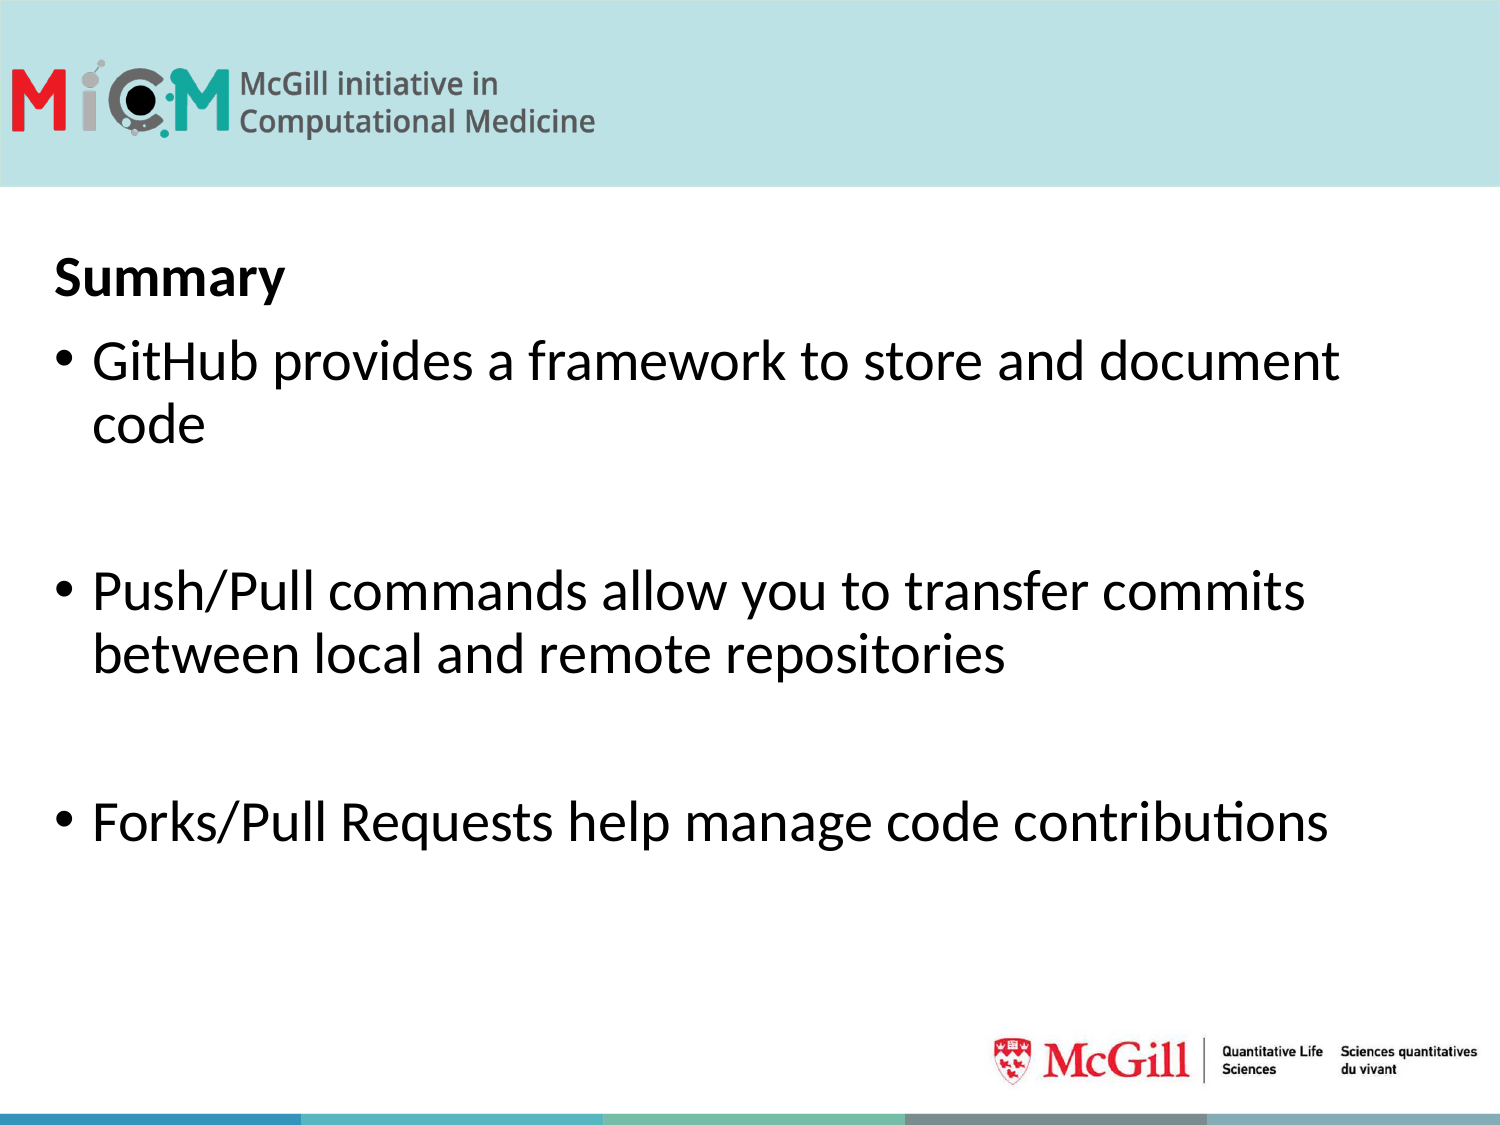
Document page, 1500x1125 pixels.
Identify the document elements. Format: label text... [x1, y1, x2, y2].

list Summary GitHub provides a framework to store and document code Push/Pull commands allow you to transfer commits between local and remote repositories Forks/Pull Requests help manage code contributions [39, 238, 1461, 1047]
picture [970, 1015, 1500, 1122]
picture [0, 19, 634, 187]
